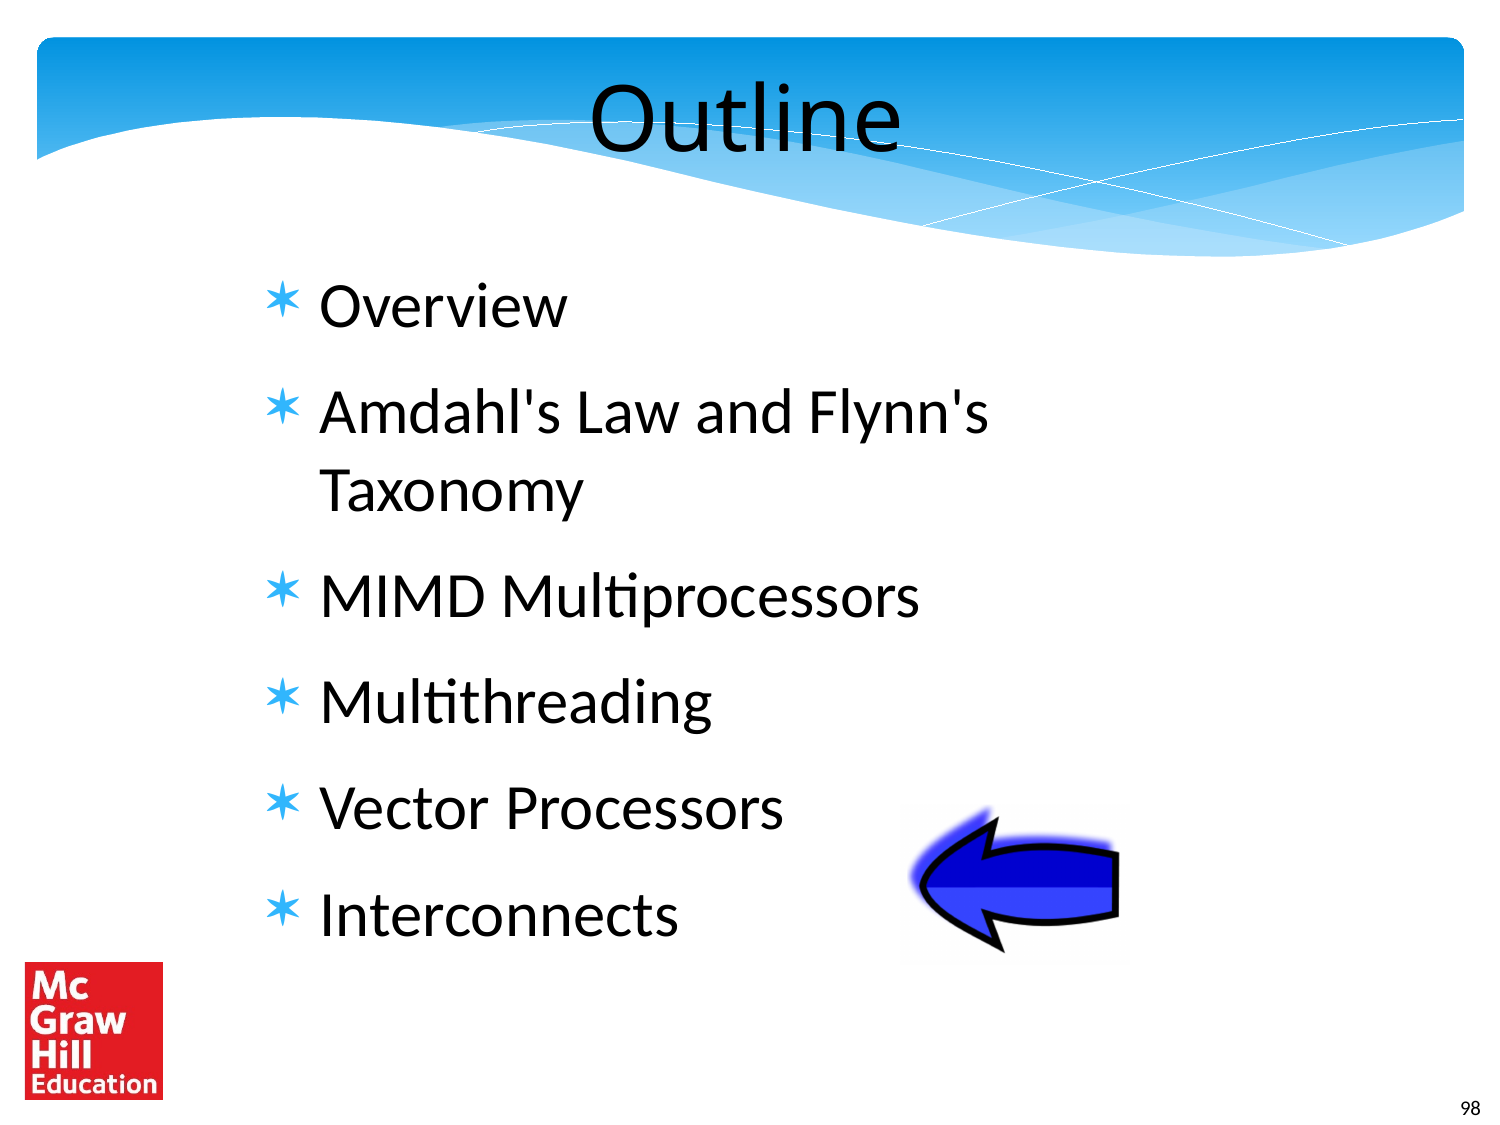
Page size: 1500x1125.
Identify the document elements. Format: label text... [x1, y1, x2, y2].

title Outline [137, 20, 1355, 209]
picture [899, 803, 1130, 966]
picture [24, 962, 163, 1100]
list Overview Amdahl's Law and Flynn's Taxonomy MIMD Multiprocessors Multithreading Vector Processors Interconnects [250, 262, 1263, 955]
